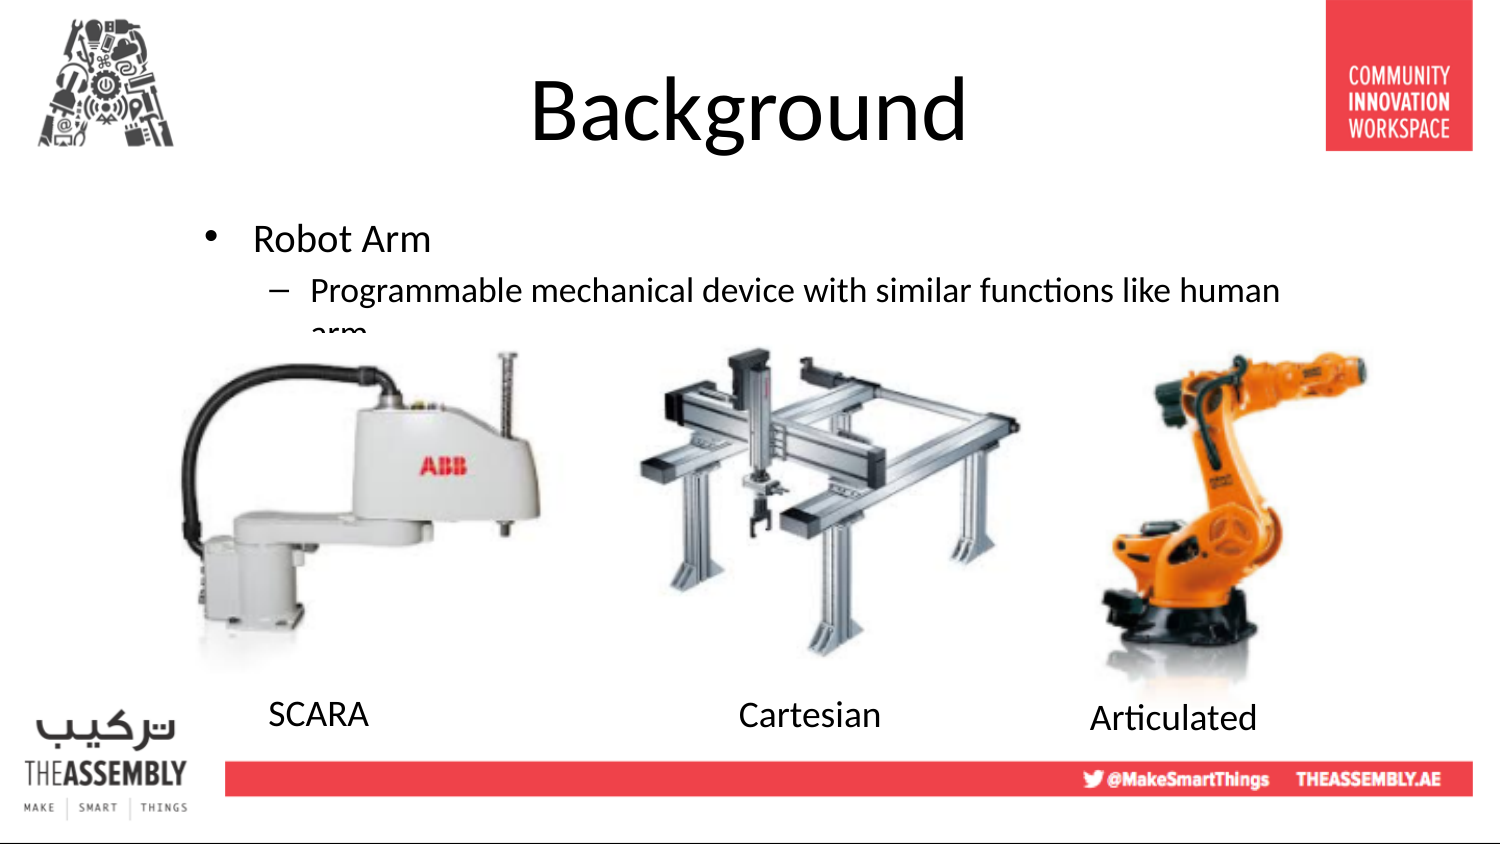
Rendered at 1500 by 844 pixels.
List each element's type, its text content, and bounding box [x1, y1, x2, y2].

list Robot Arm Programmable mechanical device with similar functions like human arm. [189, 203, 1334, 362]
text_box Cartesian [724, 682, 897, 743]
text_box SCARA [253, 690, 385, 741]
picture [0, 0, 1500, 844]
title Background [189, 33, 1311, 175]
text_box Articulated [1075, 685, 1273, 745]
